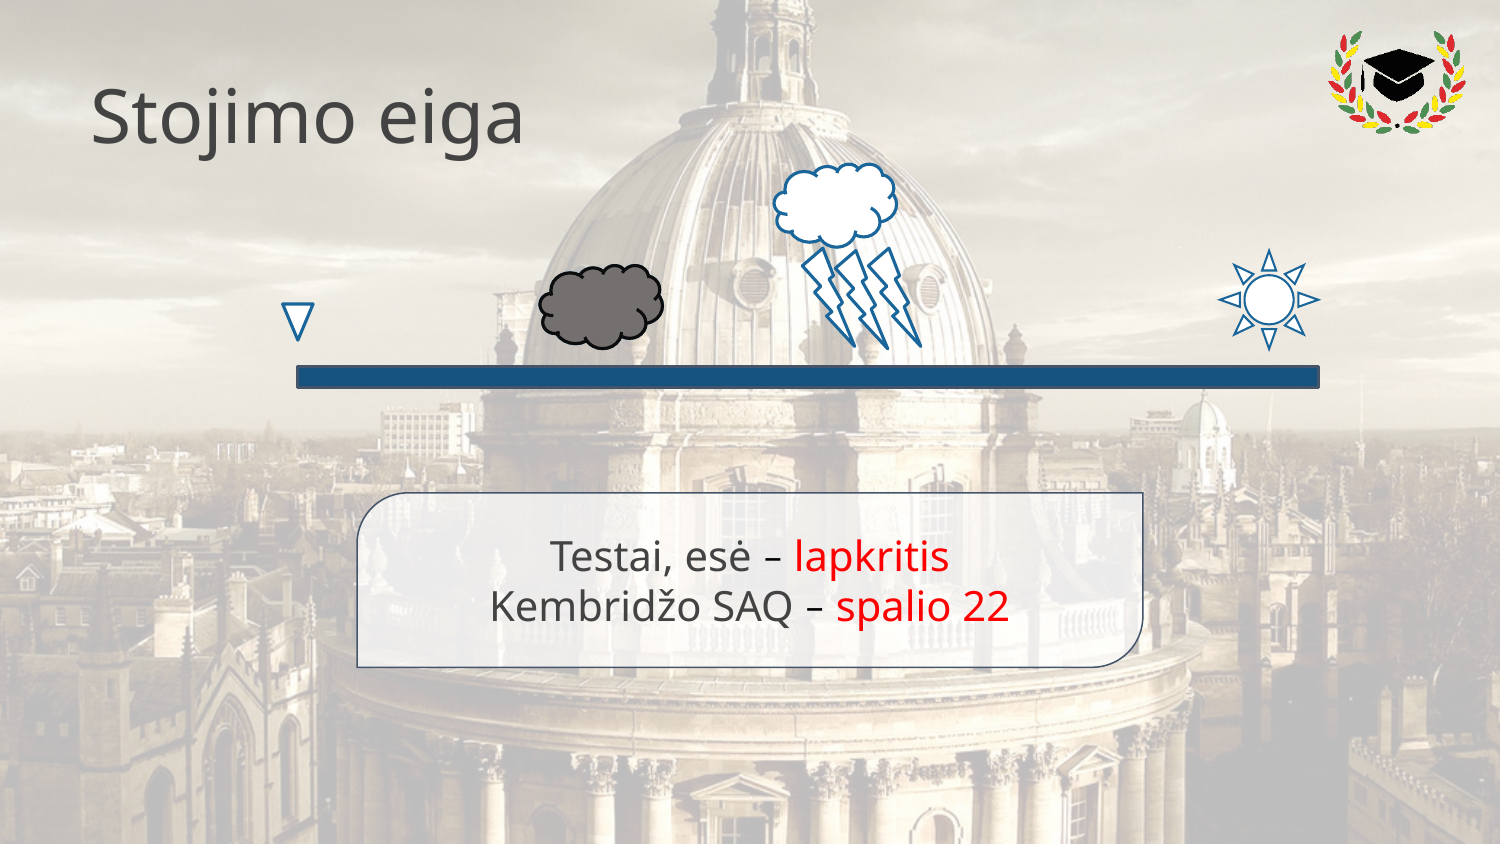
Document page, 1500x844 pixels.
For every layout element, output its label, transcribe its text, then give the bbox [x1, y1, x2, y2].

title Stojimo eiga [75, 33, 1425, 175]
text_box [297, 163, 1319, 388]
text_box [282, 303, 292, 327]
picture [1325, 28, 1468, 136]
text_box Testai, esė – lapkritis Kembridžo SAQ – spalio 22 [357, 492, 1143, 668]
